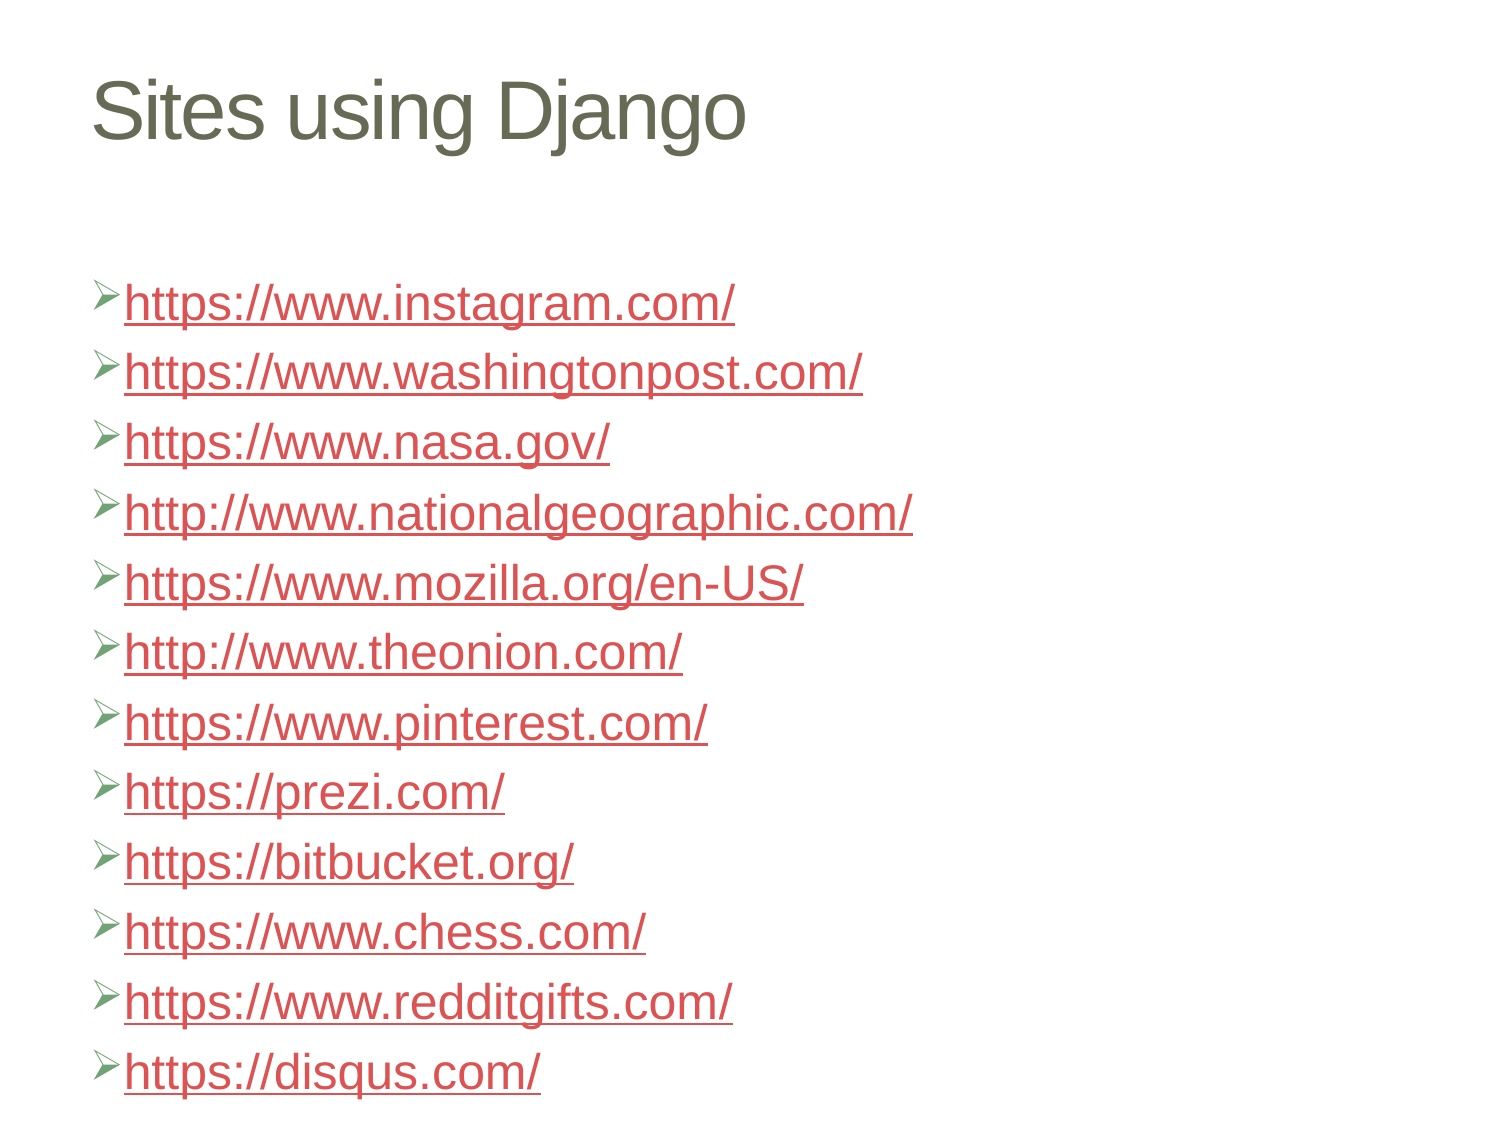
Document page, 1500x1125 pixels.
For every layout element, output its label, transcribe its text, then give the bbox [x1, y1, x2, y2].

list https://www.instagram.com/ https://www.washingtonpost.com/ https://www.nasa.gov/ http://www.nationalgeographic.com/ https://www.mozilla.org/en-US/ http://www.theonion.com/ https://www.pinterest.com/ https://prezi.com/ https://bitbucket.org/ https://www.chess.com/ https://www.redditgifts.com/ https://disqus.com/ [75, 262, 1425, 1125]
title Sites using Django [75, 24, 1425, 188]
